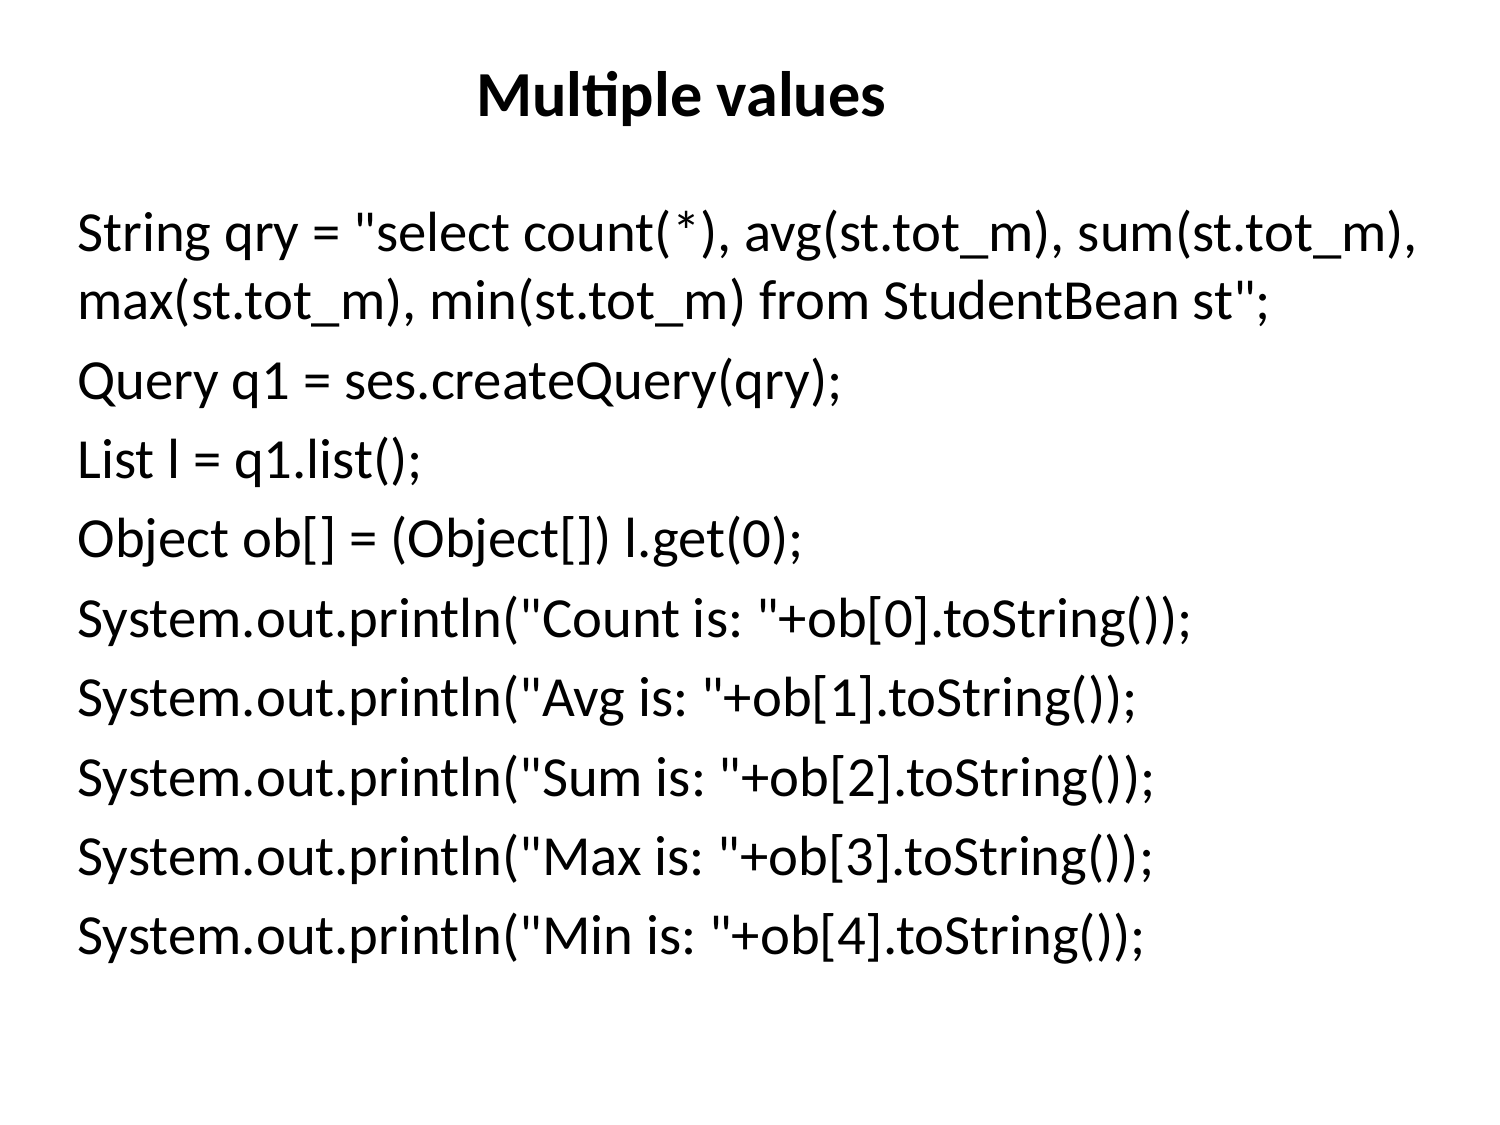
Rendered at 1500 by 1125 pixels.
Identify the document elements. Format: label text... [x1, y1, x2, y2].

title Multiple values [75, 45, 1288, 138]
list String qry = "select count(*), avg(st.tot_m), sum(st.tot_m), max(st.tot_m), min(st.tot_m) from StudentBean st"; Query q1 = ses.createQuery(qry); List l = q1.list(); Object ob[] = (Object[]) l.get(0); System.out.println("Count is: "+ob[0].toString()); System.out.println("Avg is: "+ob[1].toString()); System.out.println("Sum is: "+ob[2].toString()); System.out.println("Max is: "+ob[3].toString()); System.out.println("Min is: "+ob[4].toString()); [62, 187, 1438, 1025]
